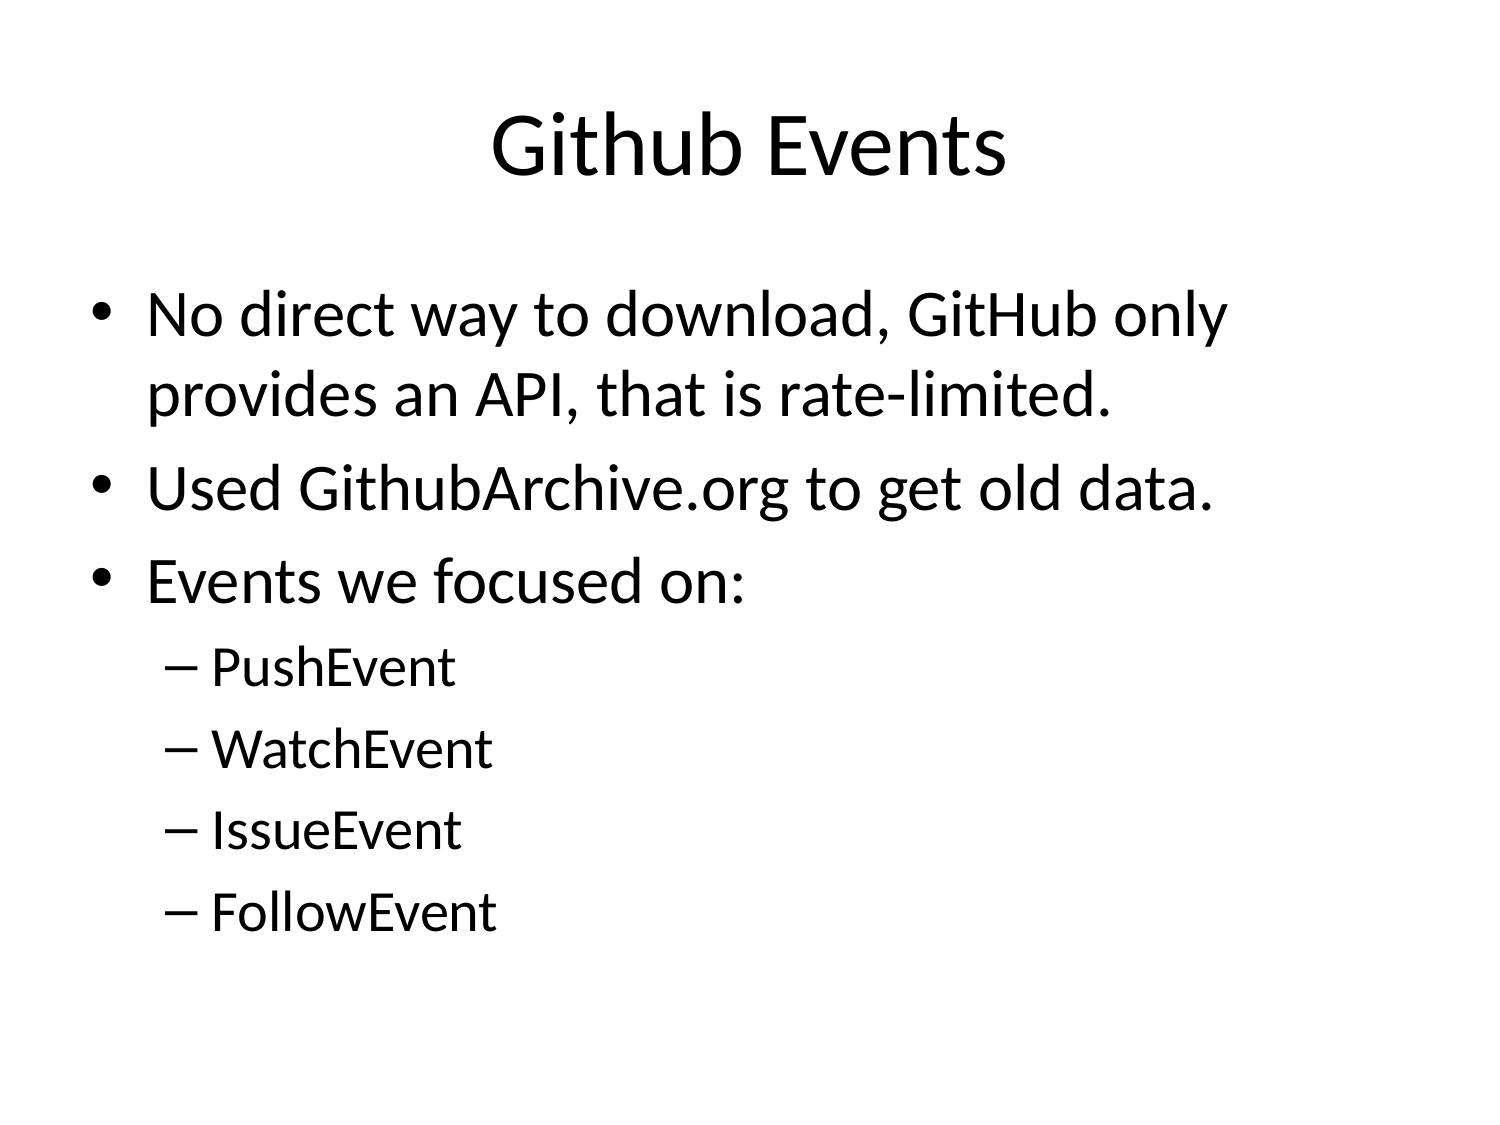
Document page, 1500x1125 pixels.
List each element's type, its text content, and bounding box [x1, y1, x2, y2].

title Github Events [75, 45, 1425, 233]
list No direct way to download, GitHub only provides an API, that is rate-limited. Used GithubArchive.org to get old data. Events we focused on: PushEvent WatchEvent IssueEvent FollowEvent [75, 262, 1425, 1005]
